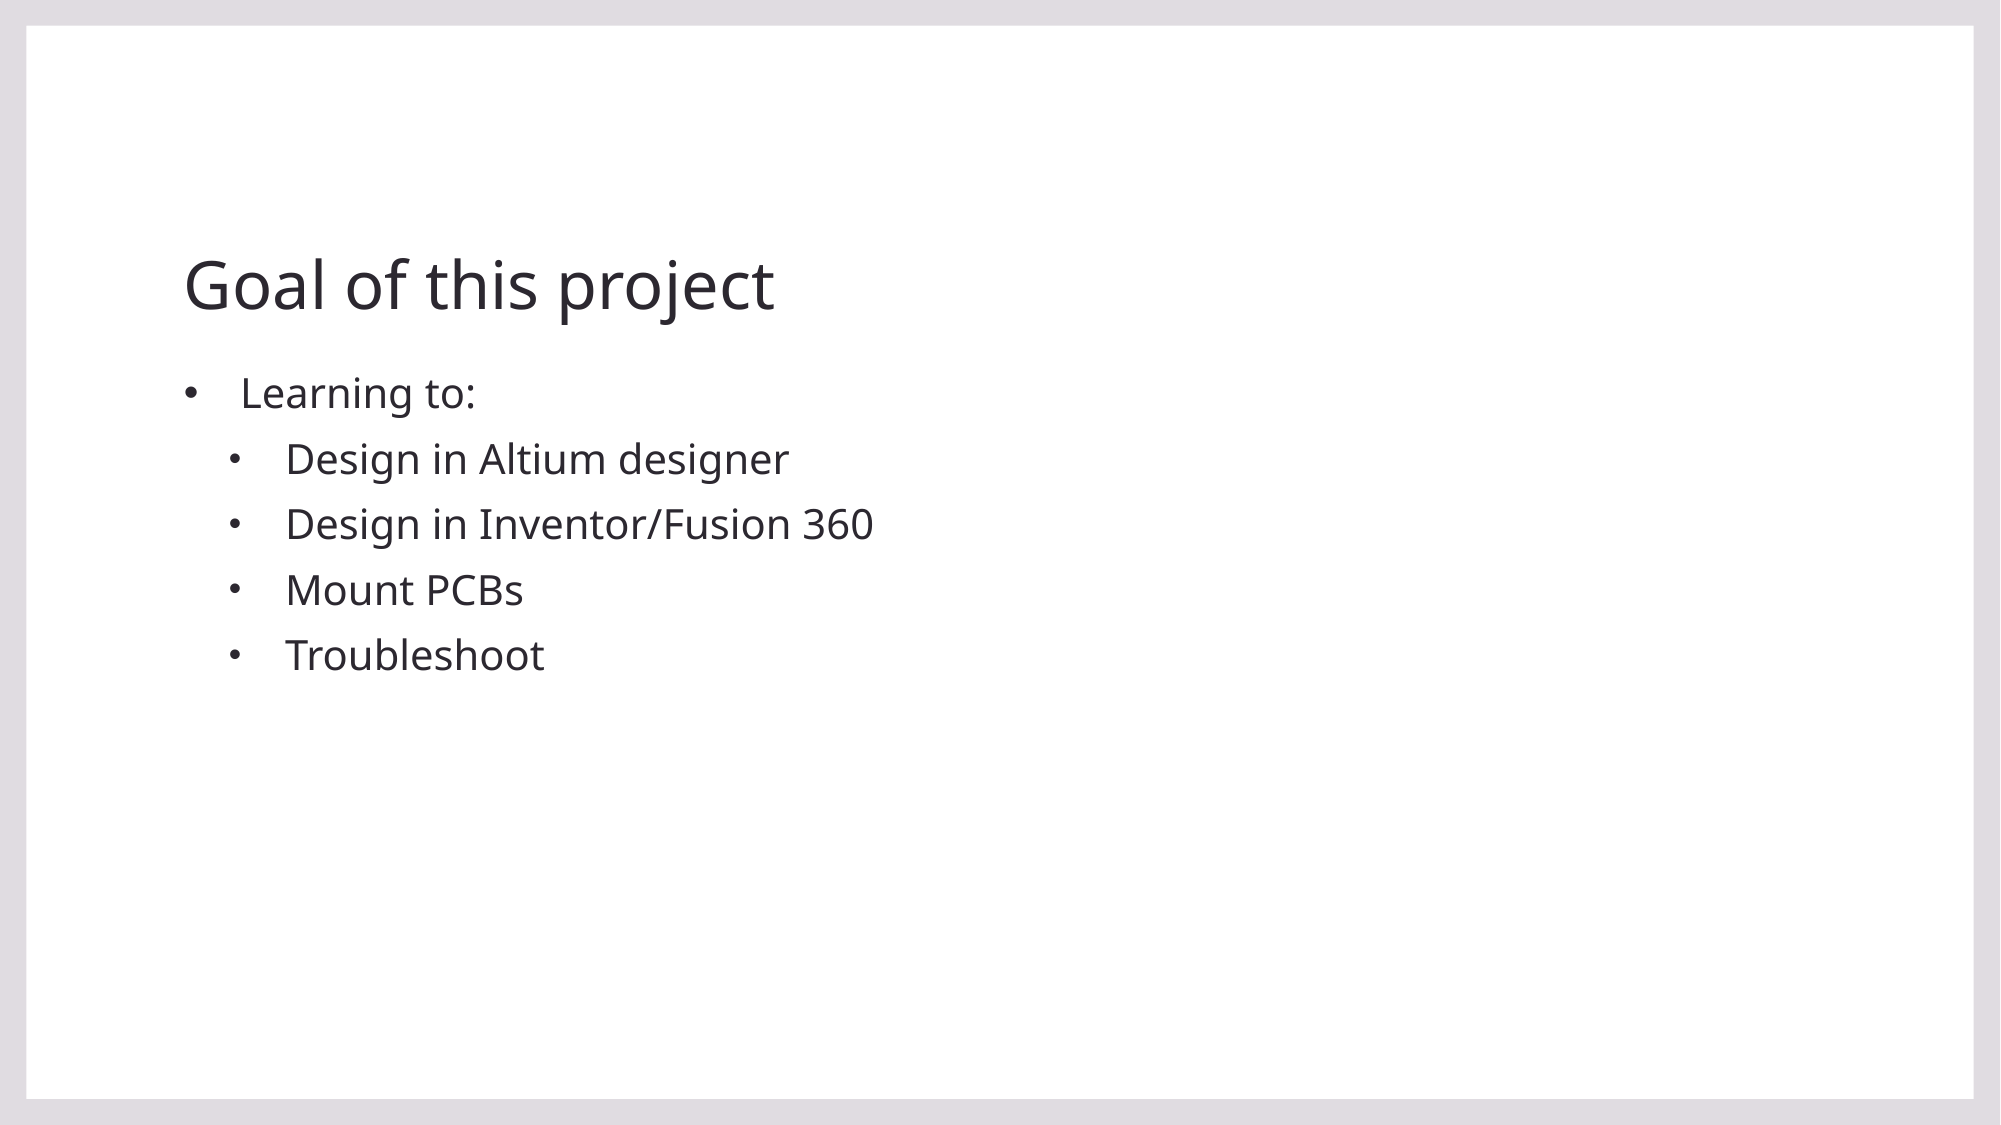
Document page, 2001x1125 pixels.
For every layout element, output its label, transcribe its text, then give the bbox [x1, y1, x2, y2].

list Learning to: Design in Altium designer Design in Inventor/Fusion 360 Mount PCBs Troubleshoot [168, 354, 1832, 1006]
title Goal of this project [168, 118, 1832, 331]
